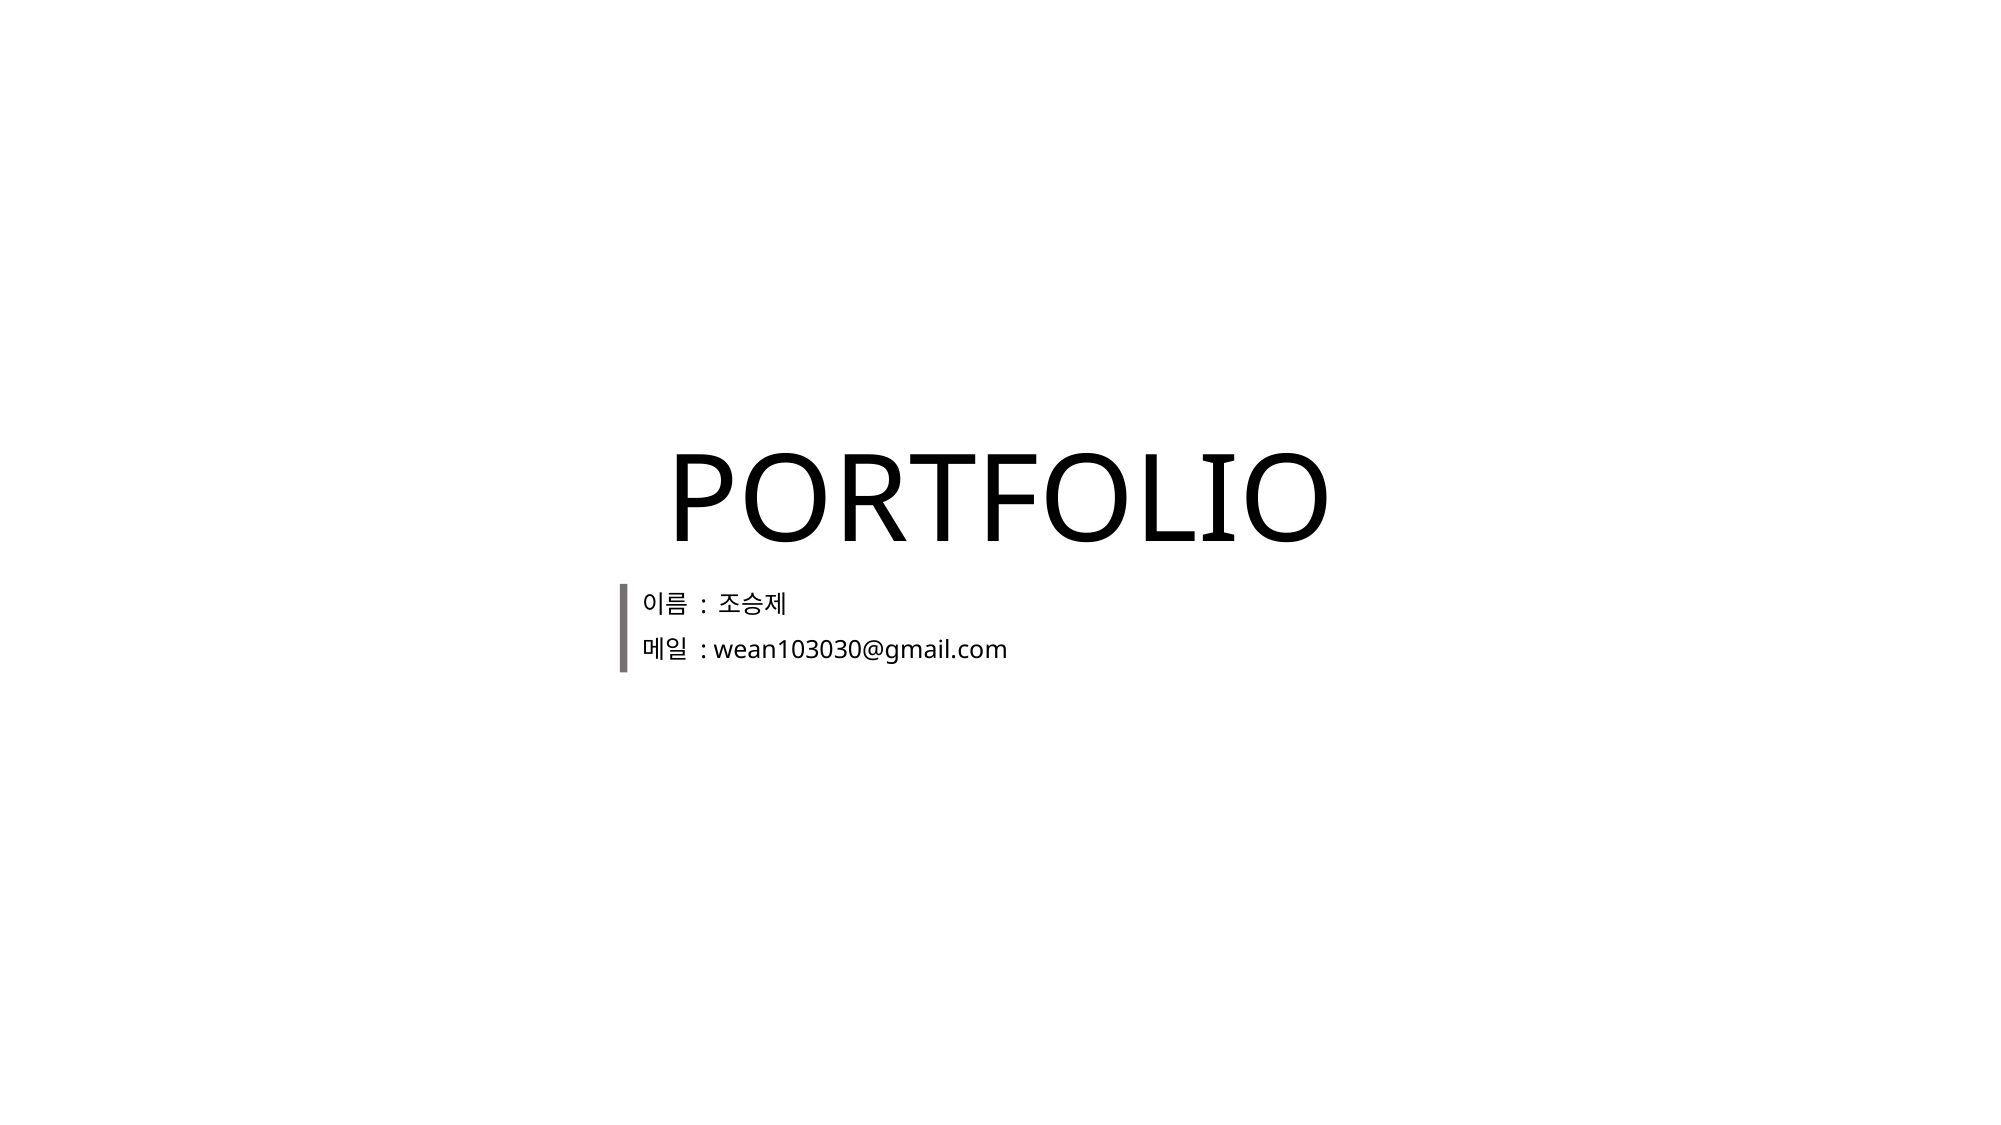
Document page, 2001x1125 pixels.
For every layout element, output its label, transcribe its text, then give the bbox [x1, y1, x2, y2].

subtitle 이름 : 조승제 메일 : wean103030@gmail.com [628, 583, 1061, 673]
text_box [619, 583, 628, 673]
title PORTFOLIO [585, 346, 1415, 576]
